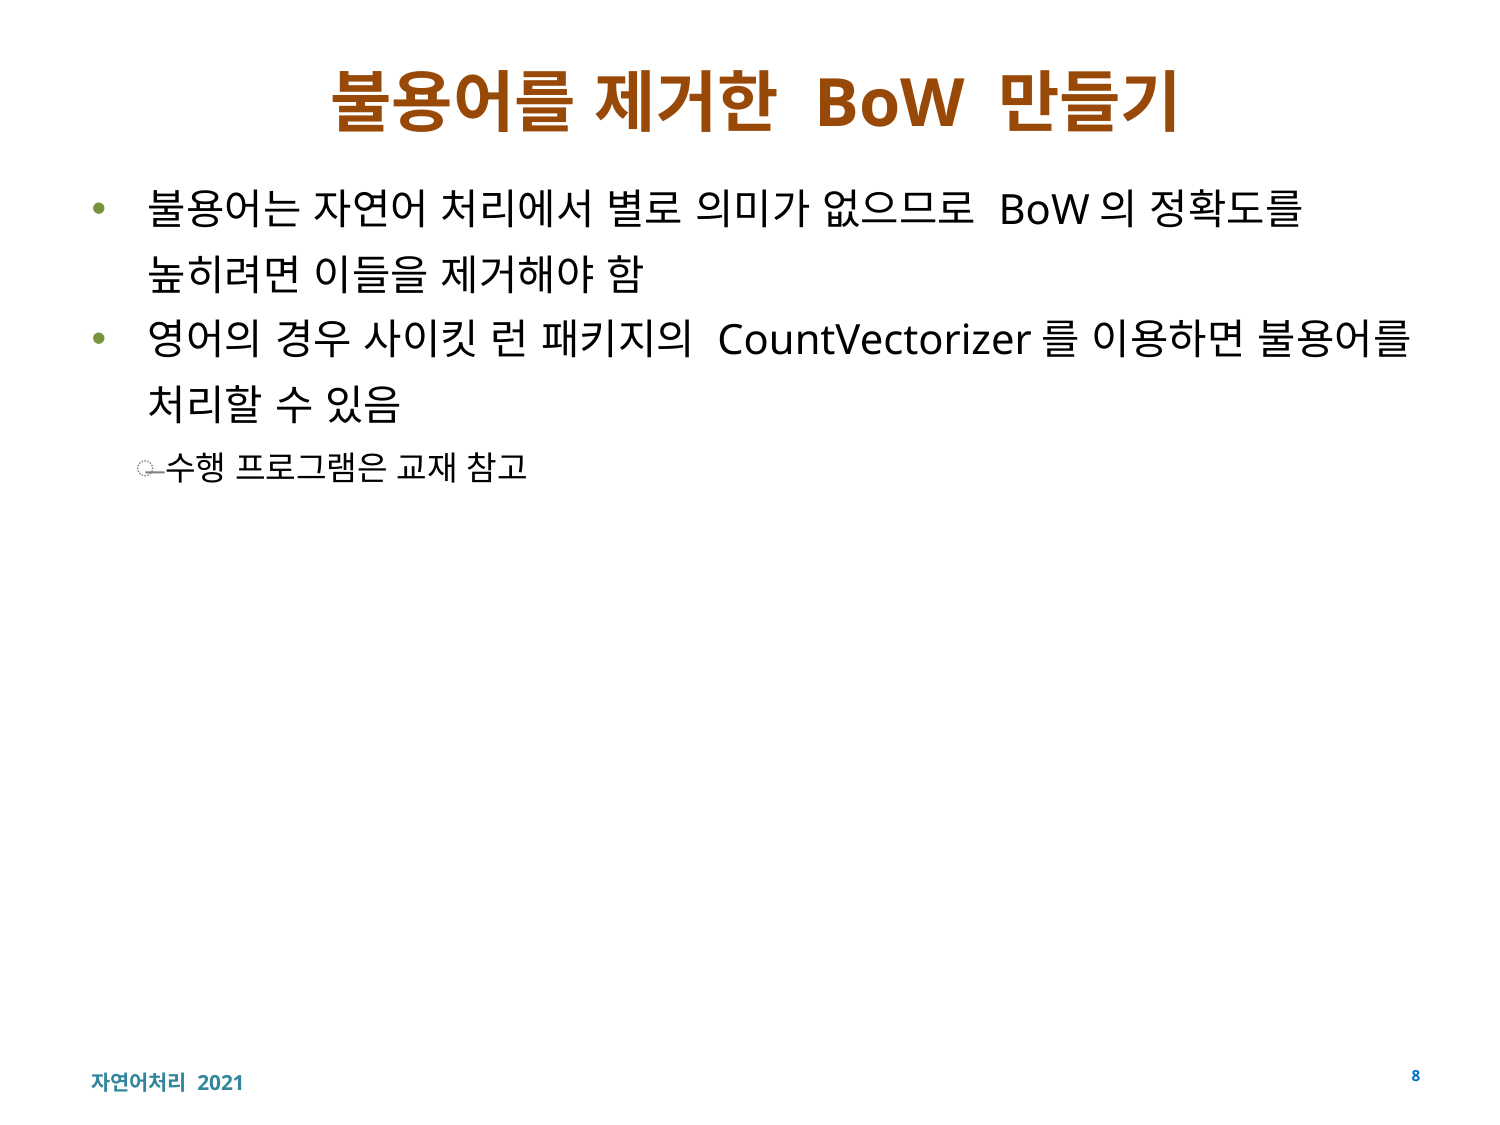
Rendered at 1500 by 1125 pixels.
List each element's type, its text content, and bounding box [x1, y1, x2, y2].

list 불용어는 자연어 처리에서 별로 의미가 없으므로 BoW의 정확도를 높히려면 이들을 제거해야 함 영어의 경우 사이킷 런 패키지의 CountVectorizer를 이용하면 불용어를 처리할 수 있음 수행 프로그램은 교재 참고 [76, 160, 1437, 634]
title 불용어를 제거한 BoW 만들기 [76, 54, 1437, 145]
